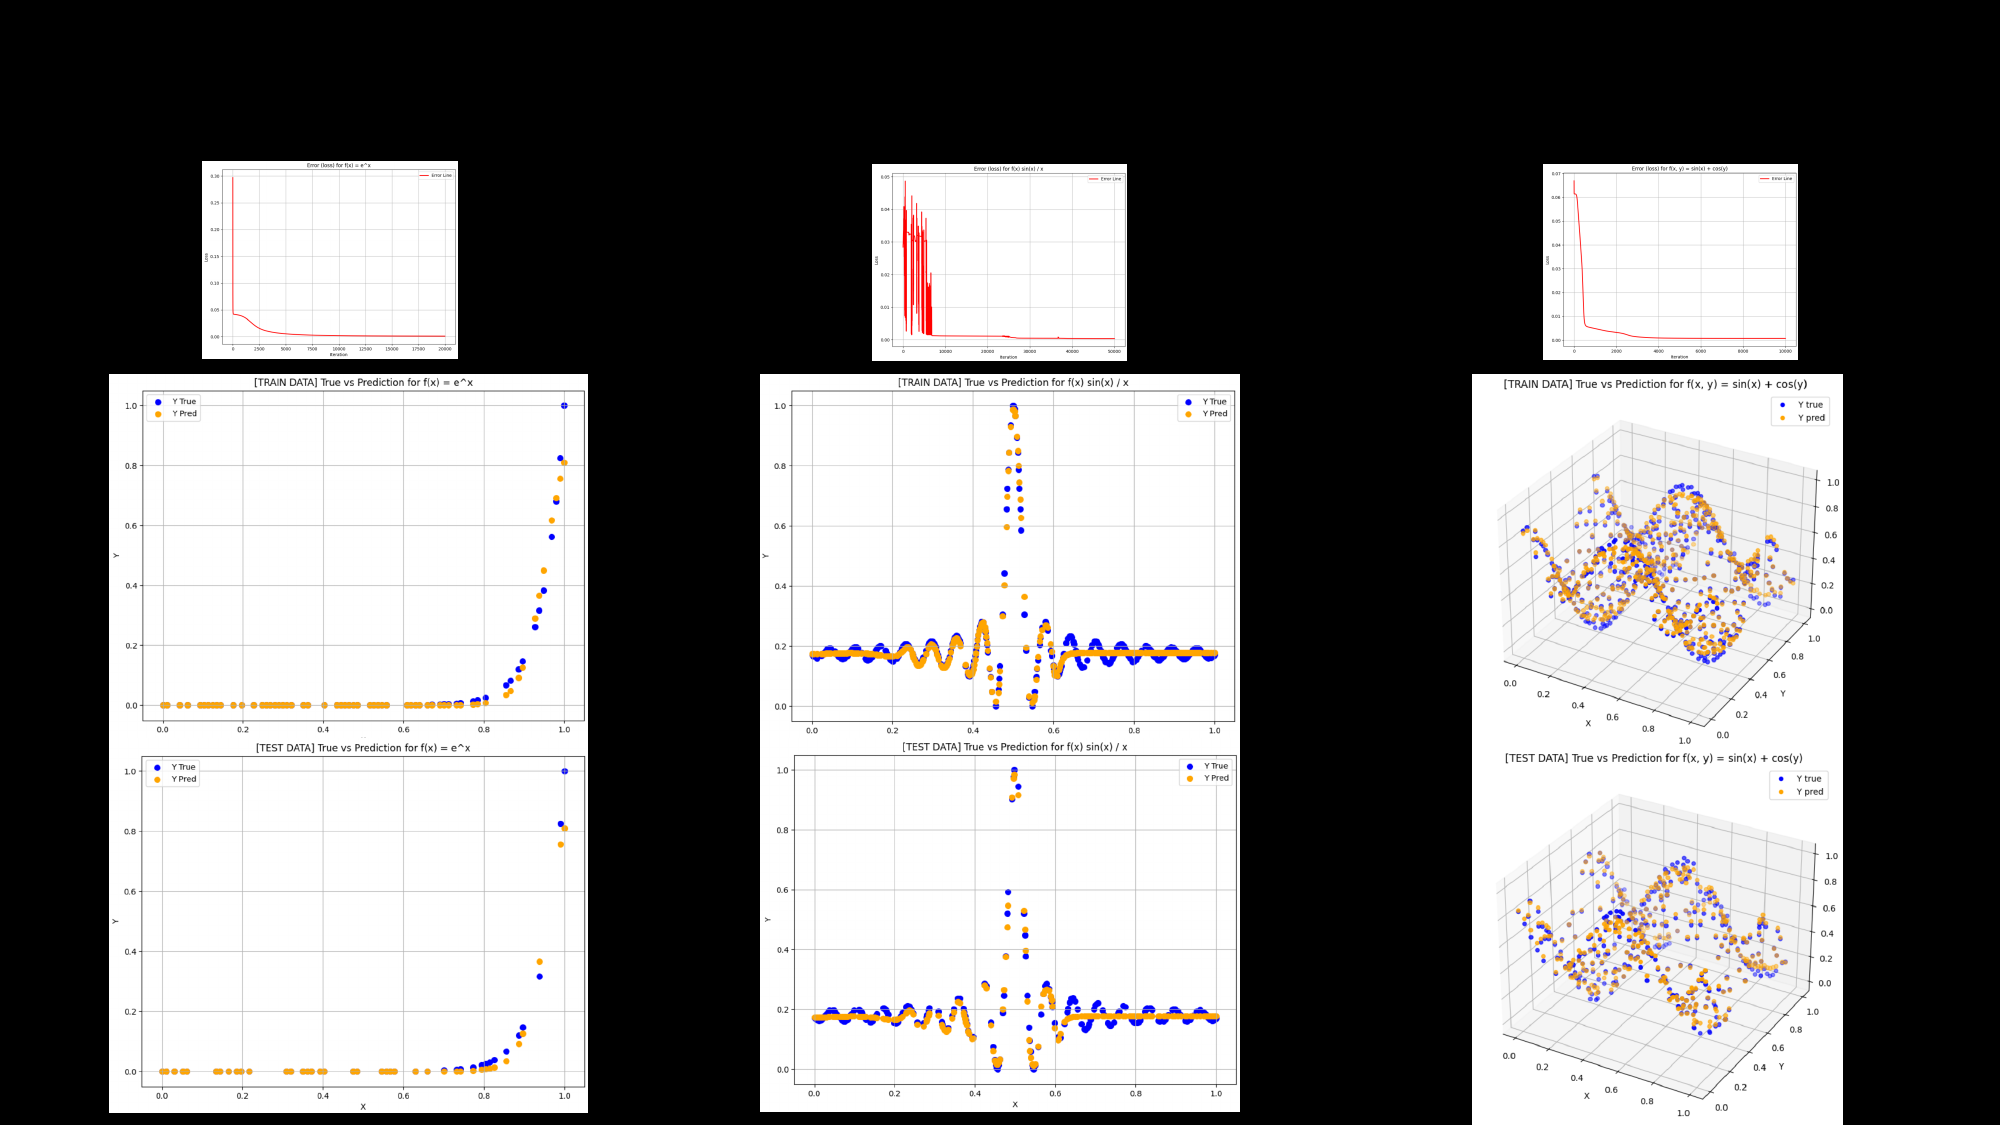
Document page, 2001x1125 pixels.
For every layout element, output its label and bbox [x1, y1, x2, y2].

picture [108, 374, 588, 1113]
picture [760, 374, 1240, 1112]
picture [1472, 374, 1843, 1125]
picture [202, 161, 458, 359]
picture [872, 164, 1127, 361]
picture [1543, 164, 1798, 360]
